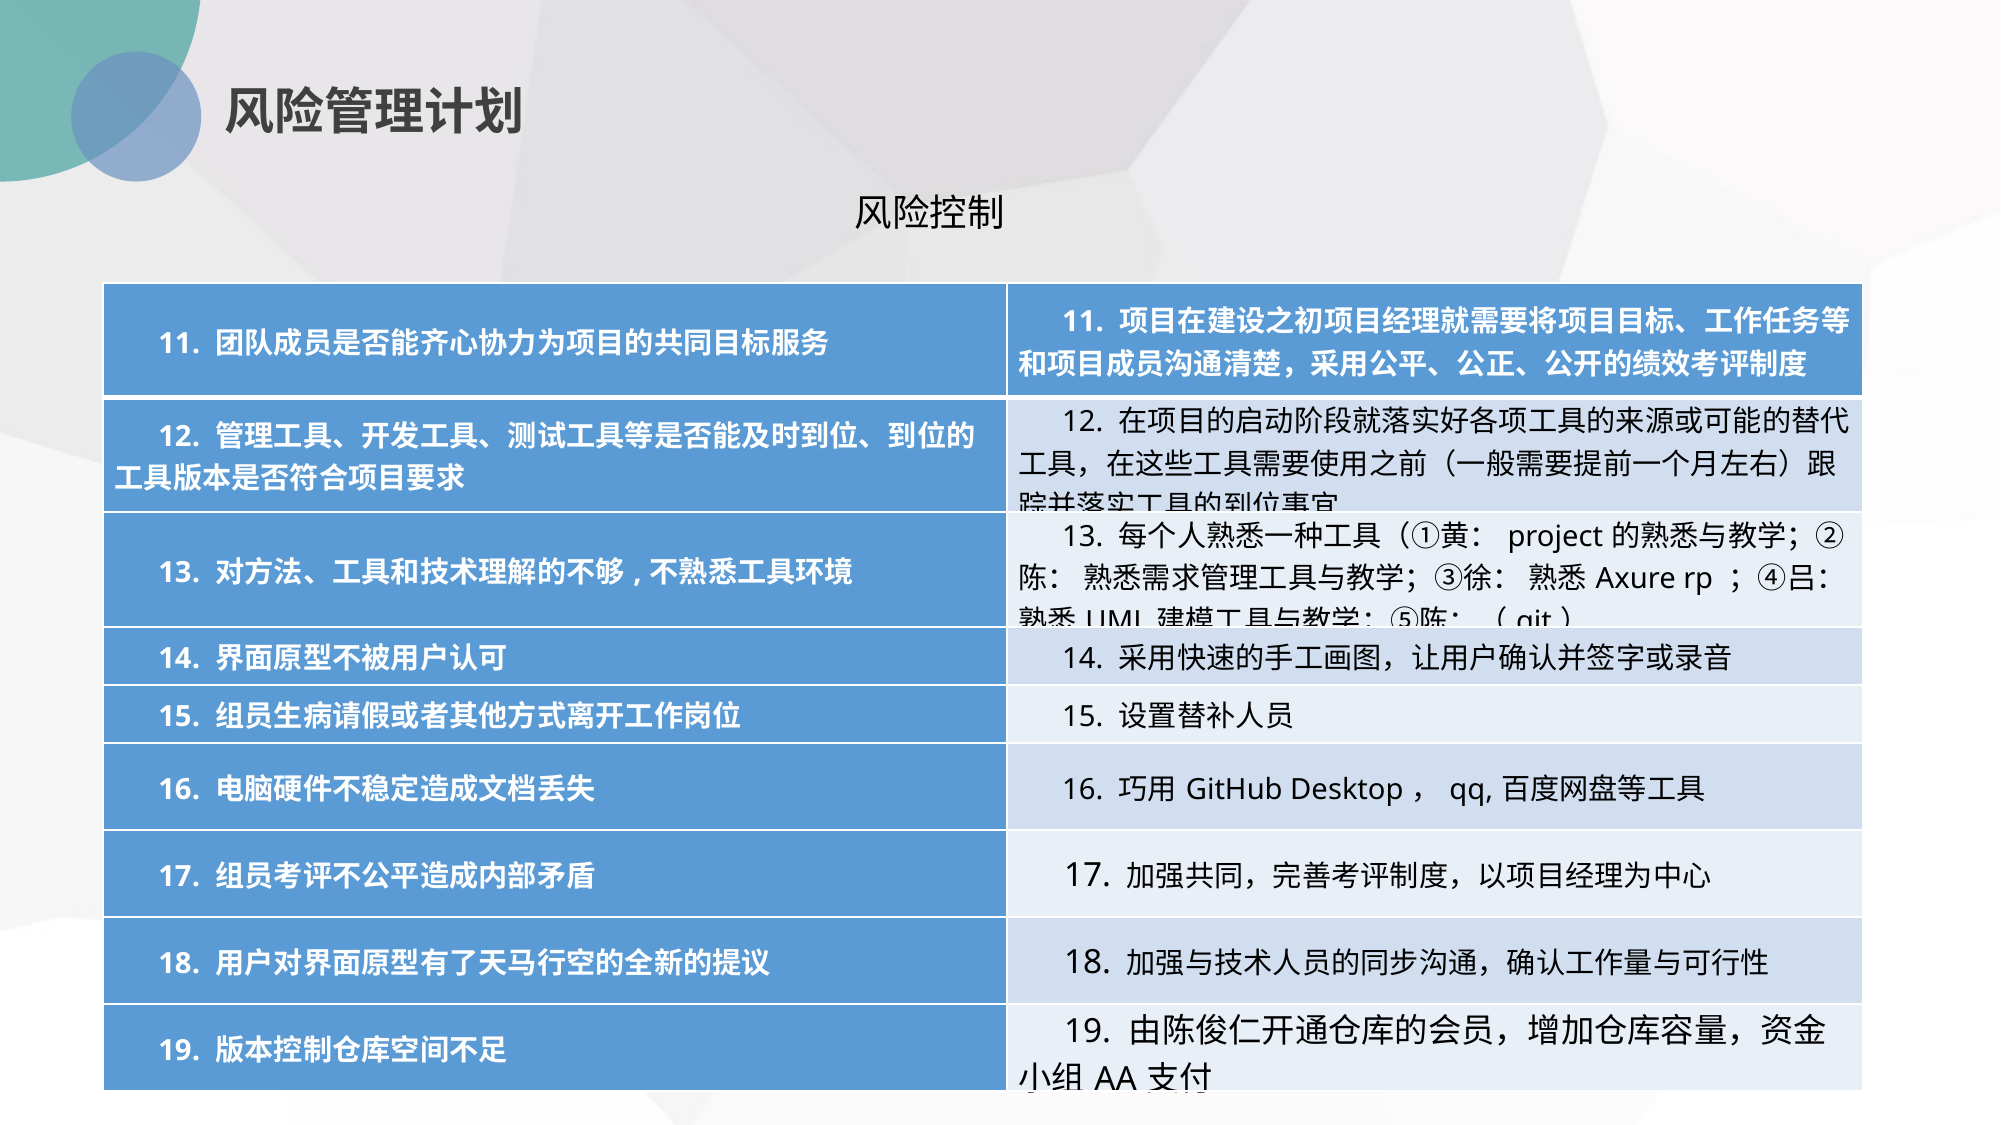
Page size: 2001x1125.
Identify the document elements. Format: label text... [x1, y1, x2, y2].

table_cell 14. 采用快速的手工画图，让用户确认并签字或录音 [1008, 628, 1862, 684]
text_box 风险管理计划 [209, 71, 540, 147]
table_cell 12. 管理工具、开发工具、测试工具等是否能及时到位、到位的工具版本是否符合项目要求 [104, 400, 1006, 511]
picture [0, 0, 2001, 1125]
table_cell 19. 版本控制仓库空间不足 [104, 1005, 1006, 1090]
table_cell 19. 由陈俊仁开通仓库的会员，增加仓库容量，资金小组AA支付 [1008, 1005, 1862, 1090]
table_cell 17. 组员考评不公平造成内部矛盾 [104, 831, 1006, 916]
table_cell 18. 用户对界面原型有了天马行空的全新的提议 [104, 918, 1006, 1003]
table_cell 13. 每个人熟悉一种工具（①黄：project的熟悉与教学；②陈： 熟悉需求管理工具与教学；③徐： 熟悉Axure rp ；④吕： 熟悉UML建模工具与教学；⑤陈：（git） [1008, 513, 1862, 626]
table_cell 16. 电脑硬件不稳定造成文档丢失 [104, 744, 1006, 829]
table_cell 12. 在项目的启动阶段就落实好各项工具的来源或可能的替代工具，在这些工具需要使用之前（一般需要提前一个月左右）跟踪并落实工具的到位事宜 [1008, 400, 1862, 511]
table_header 11. 项目在建设之初项目经理就需要将项目目标、工作任务等和项目成员沟通清楚，采用公平、公正、公开的绩效考评制度 [1008, 284, 1862, 395]
table_cell 17. 加强共同，完善考评制度，以项目经理为中心 [1008, 831, 1862, 916]
table_header 11. 团队成员是否能齐心协力为项目的共同目标服务 [104, 284, 1006, 395]
text_box 风险控制 [765, 181, 1020, 242]
table_cell 18. 加强与技术人员的同步沟通，确认工作量与可行性 [1008, 918, 1862, 1003]
text_box [70, 50, 203, 183]
text_box [0, 0, 202, 183]
table_cell 15. 组员生病请假或者其他方式离开工作岗位 [104, 686, 1006, 742]
table_cell 14. 界面原型不被用户认可 [104, 628, 1006, 684]
table_cell 16. 巧用GitHub Desktop，qq,百度网盘等工具 [1008, 744, 1862, 829]
table_cell 13. 对方法、工具和技术理解的不够,不熟悉工具环境 [104, 513, 1006, 626]
table_cell 15. 设置替补人员 [1008, 686, 1862, 742]
